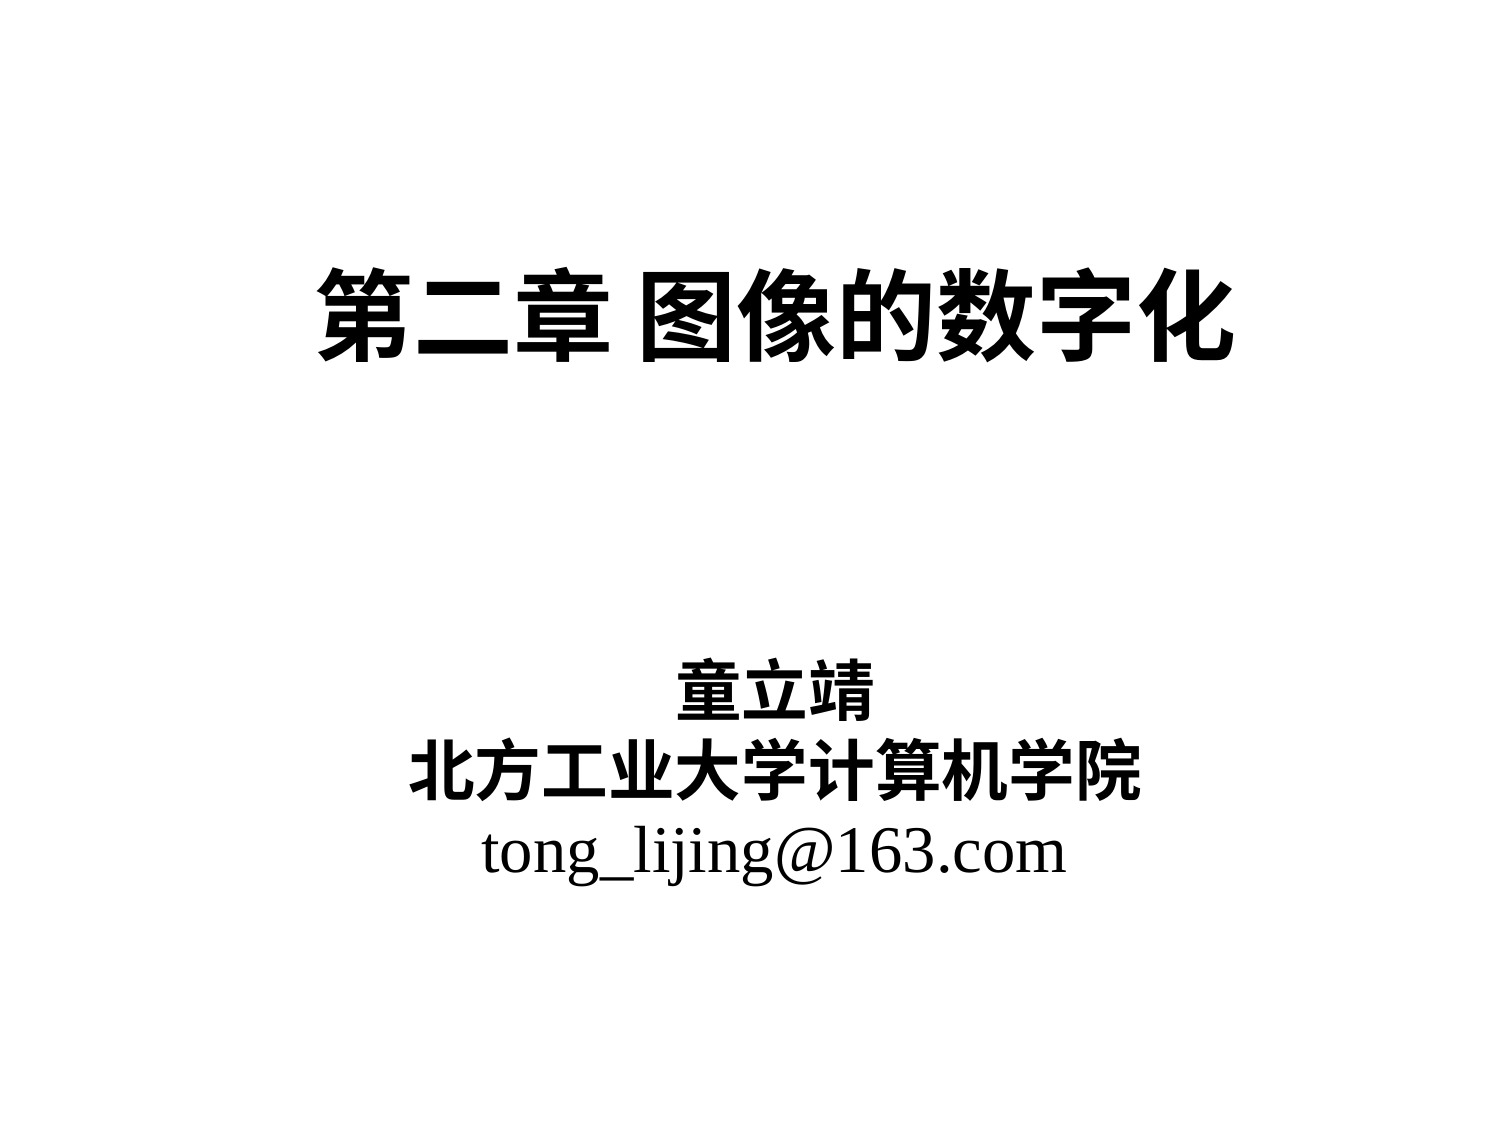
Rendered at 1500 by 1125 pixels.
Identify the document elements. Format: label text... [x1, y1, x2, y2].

text_box 童立靖 北方工业大学计算机学院 tong_lijing@163.com [250, 656, 1301, 945]
title 第二章 图像的数字化 [147, 196, 1404, 432]
